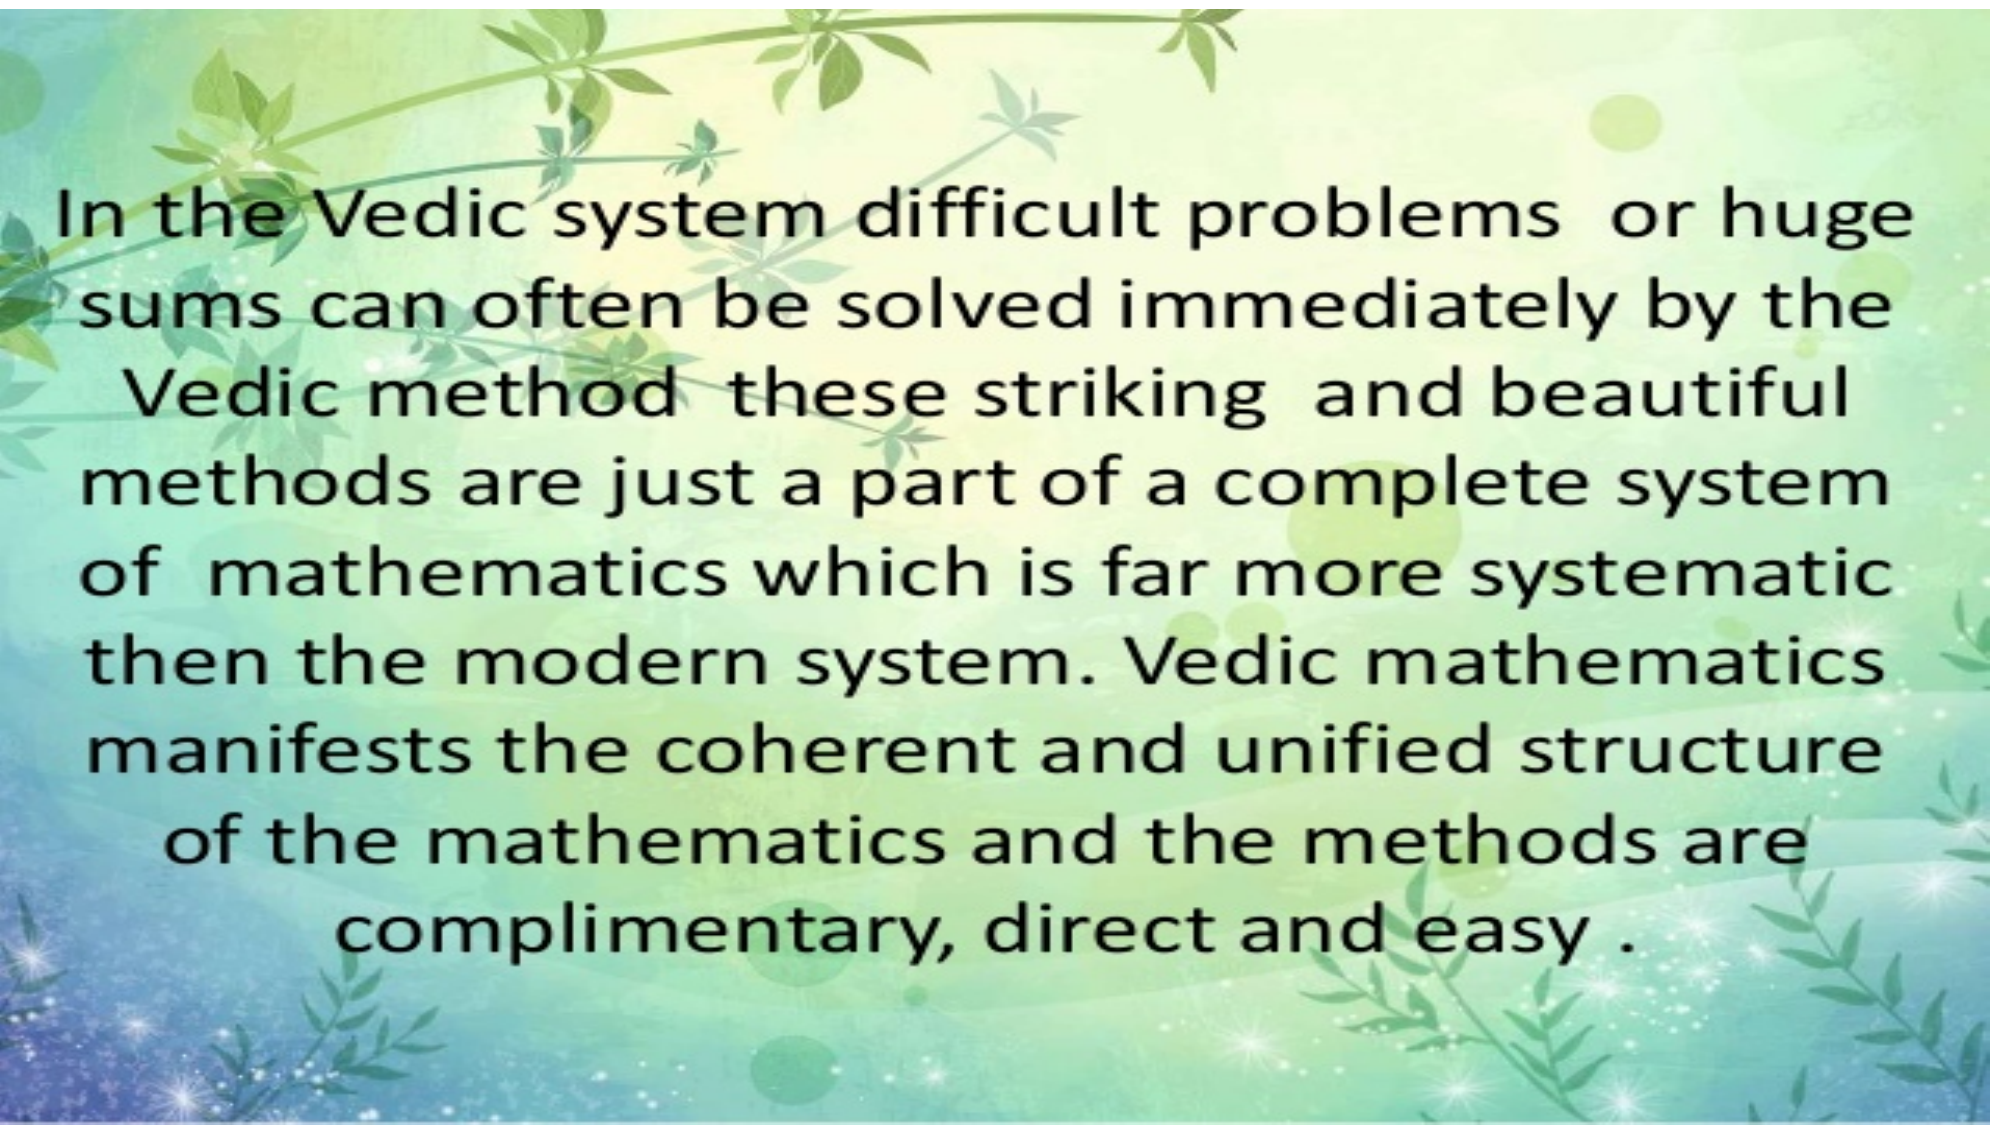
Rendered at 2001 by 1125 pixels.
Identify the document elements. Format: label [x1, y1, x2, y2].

list [0, 9, 1990, 1125]
